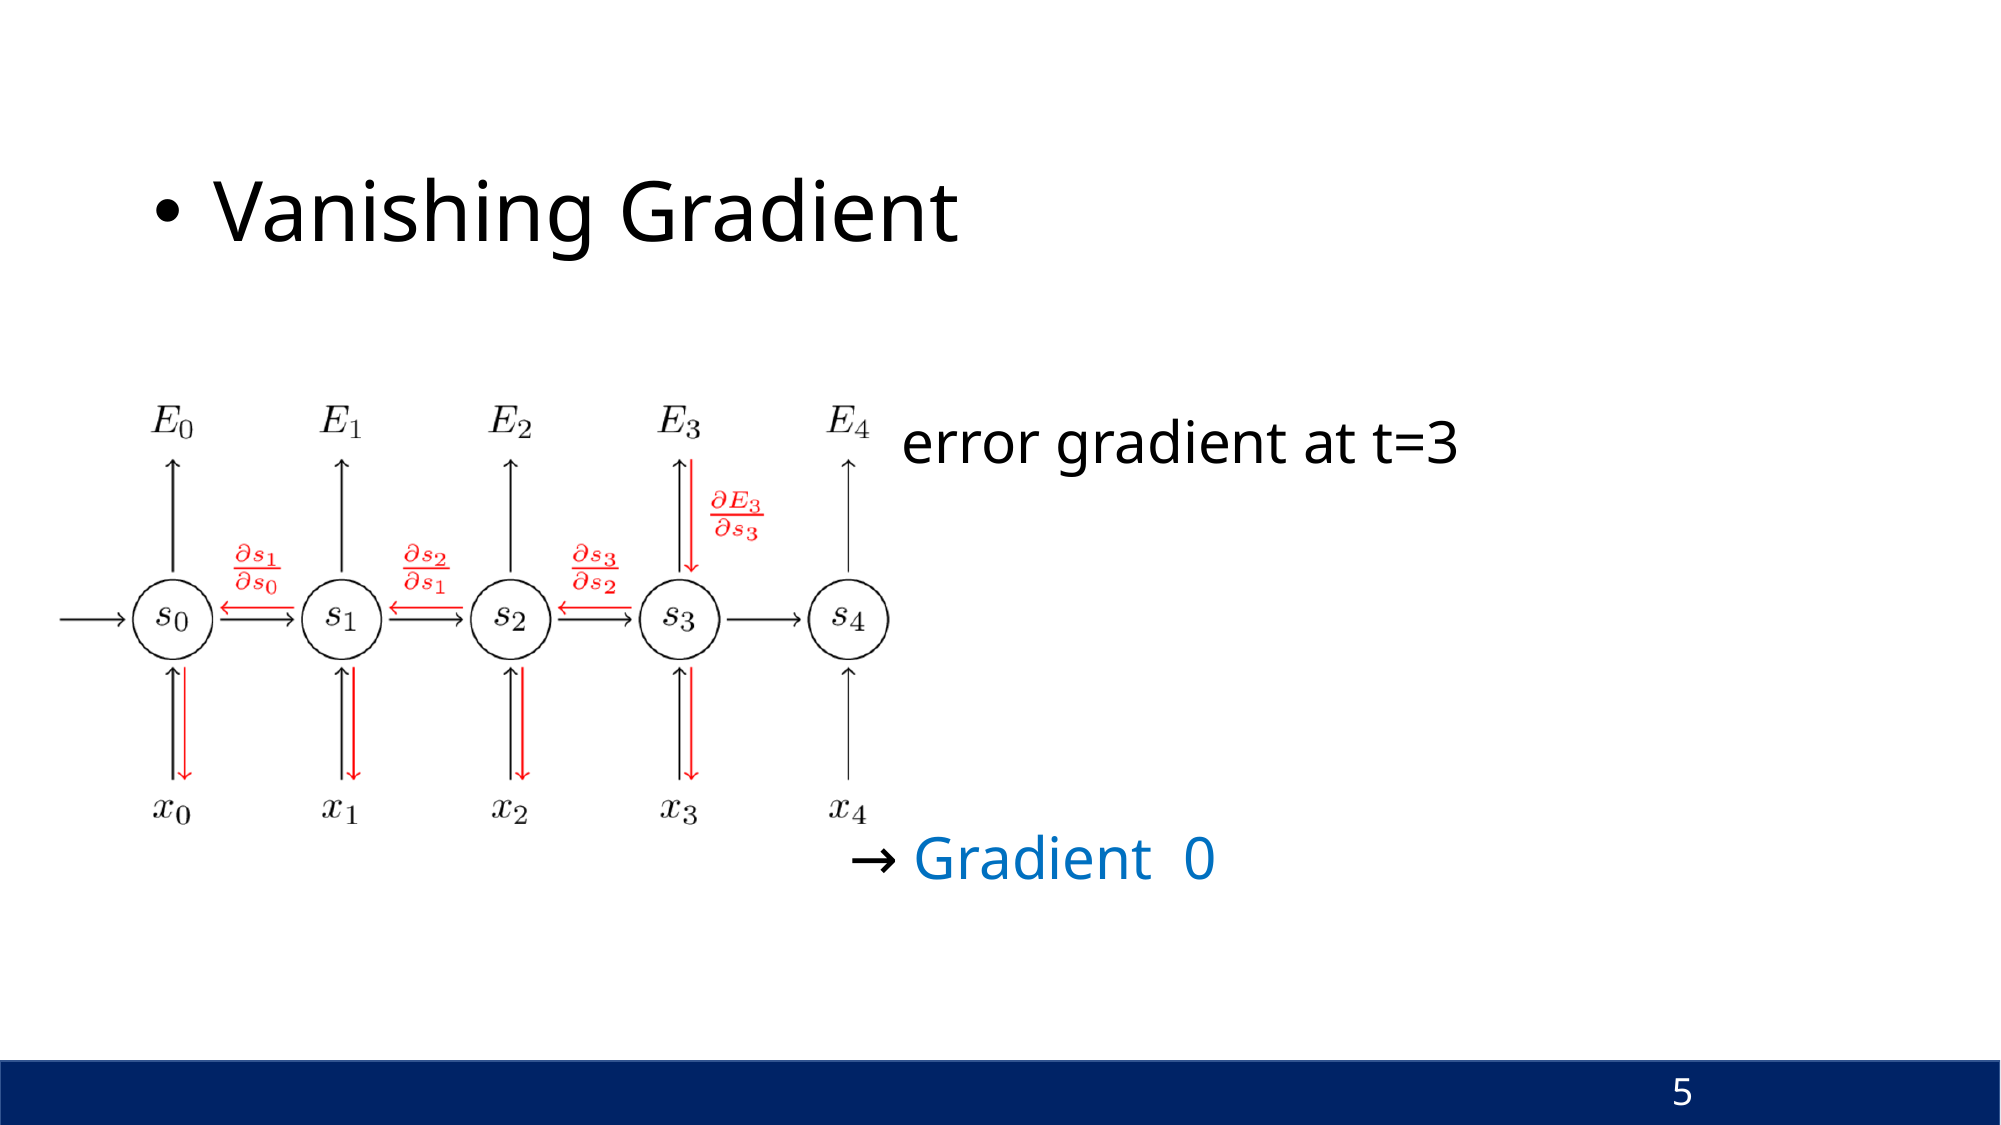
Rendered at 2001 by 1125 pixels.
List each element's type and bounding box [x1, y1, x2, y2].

picture [48, 395, 896, 840]
